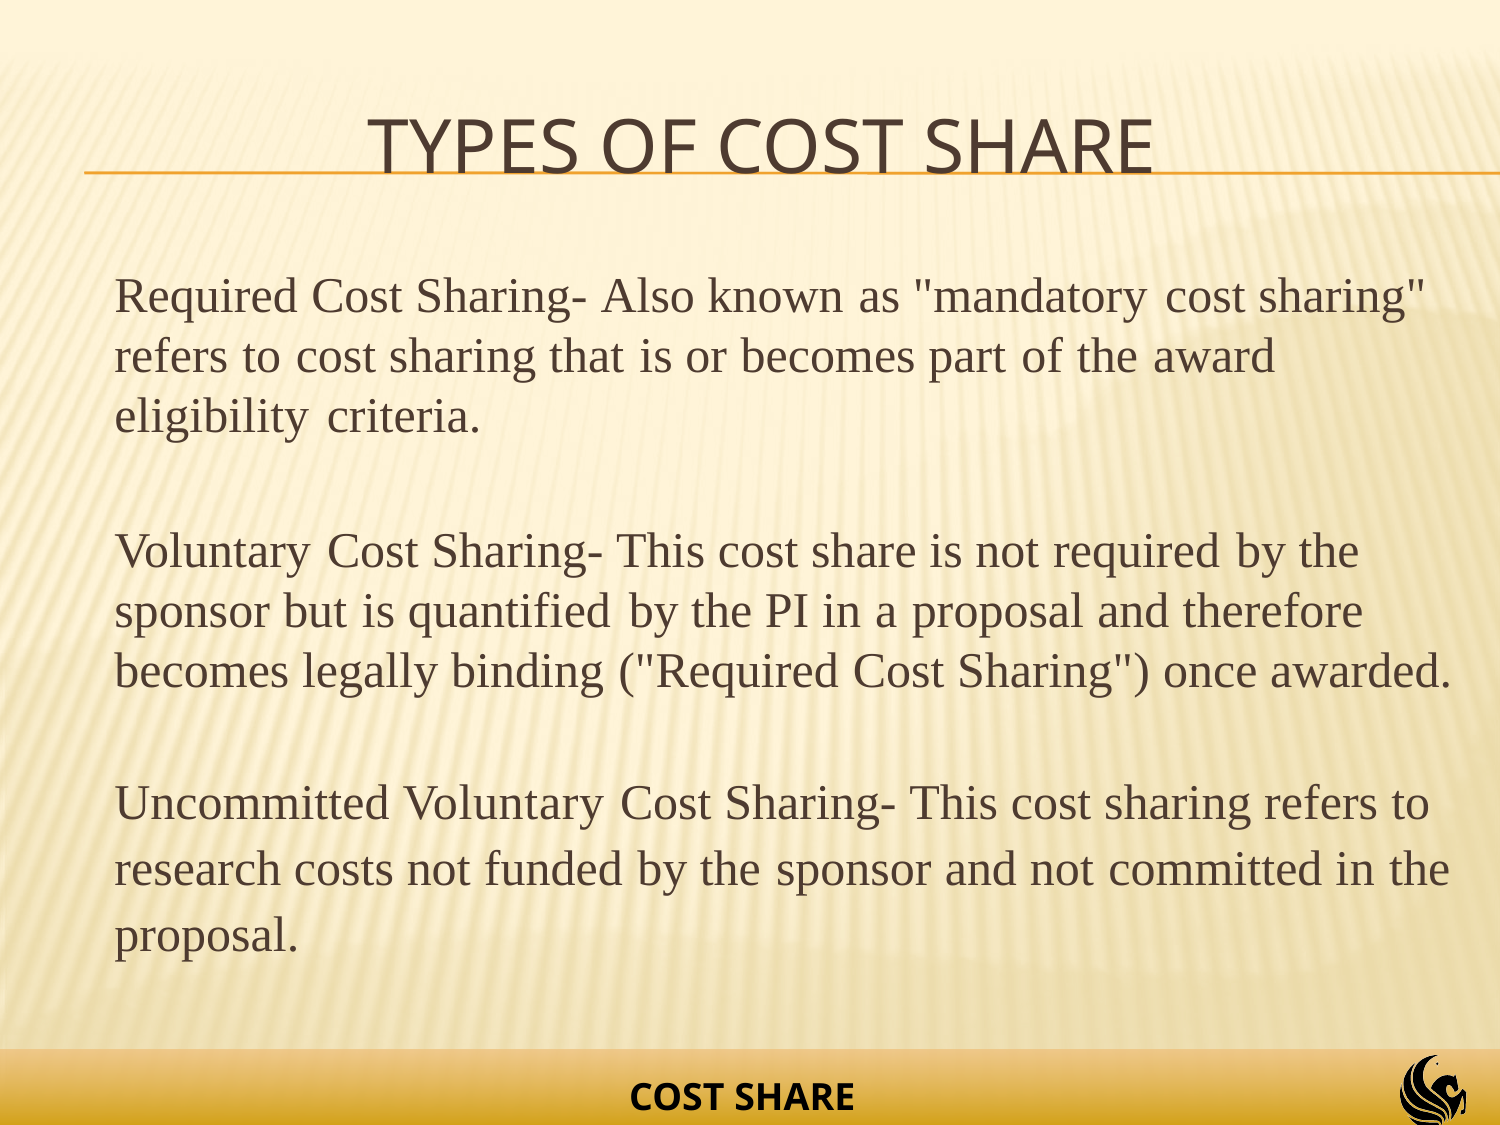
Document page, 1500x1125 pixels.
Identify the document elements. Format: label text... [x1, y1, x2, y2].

text_box COST SHARE [614, 1065, 871, 1125]
list Required Cost Sharing- Also known as "mandatory cost sharing" refers to cost sharing that is or becomes part of the award eligibility criteria. Voluntary Cost Sharing- This cost share is not required by the sponsor but is quantified by the PI in a proposal and therefore becomes legally binding ("Required Cost Sharing") once awarded. Uncommitted Voluntary Cost Sharing- This cost sharing refers to research costs not funded by the sponsor and not committed in the proposal. [50, 254, 1475, 998]
title Types of cost Share [50, 75, 1475, 213]
